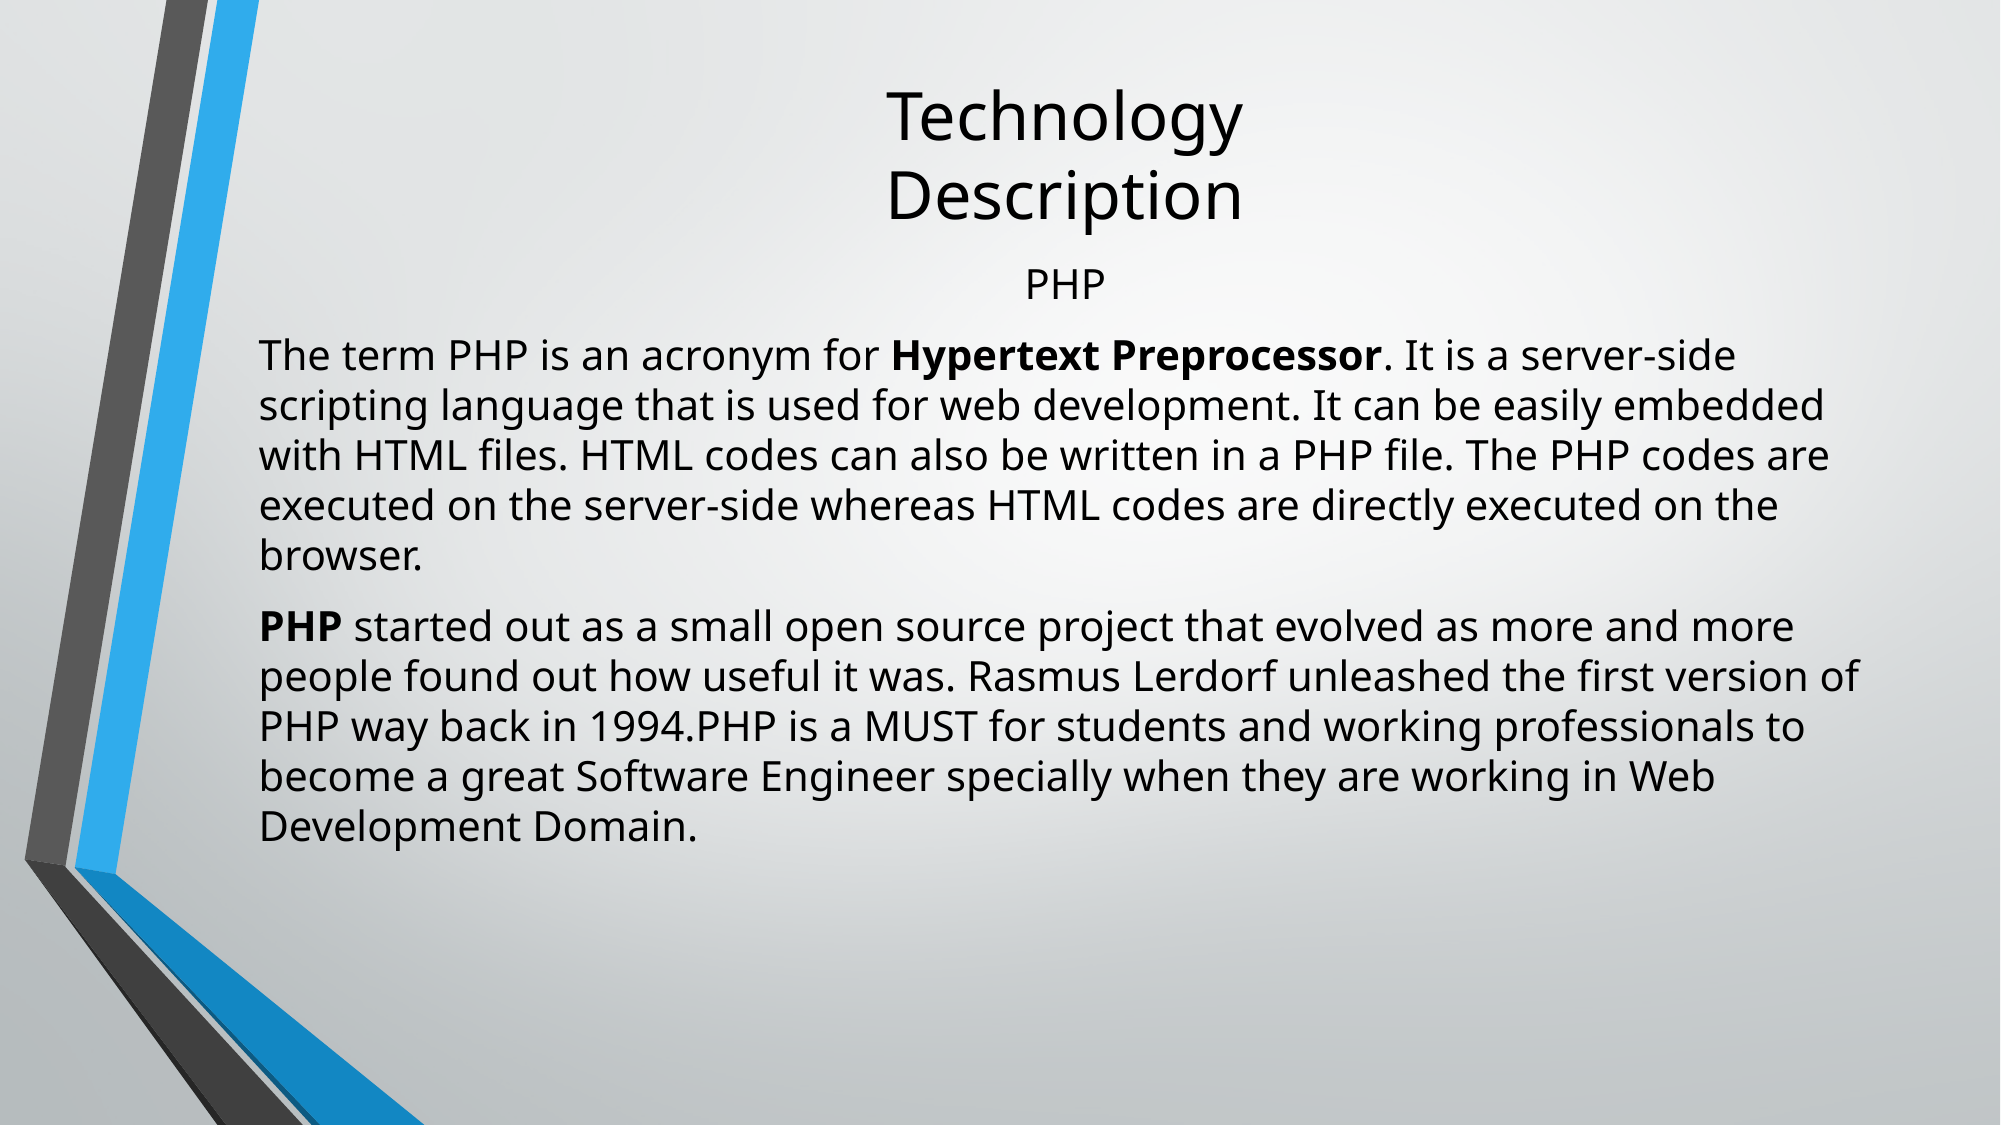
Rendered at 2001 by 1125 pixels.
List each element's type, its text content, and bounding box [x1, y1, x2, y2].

list PHP The term PHP is an acronym for Hypertext Preprocessor. It is a server-side scripting language that is used for web development. It can be easily embedded with HTML files. HTML codes can also be written in a PHP file. The PHP codes are executed on the server-side whereas HTML codes are directly executed on the browser. PHP started out as a small open source project that evolved as more and more people found out how useful it was. Rasmus Lerdorf unleashed the first version of PHP way back in 1994.PHP is a MUST for students and working professionals to become a great Software Engineer specially when they are working in Web Development Domain. [243, 228, 1887, 950]
title Technology Description [709, 37, 1421, 269]
